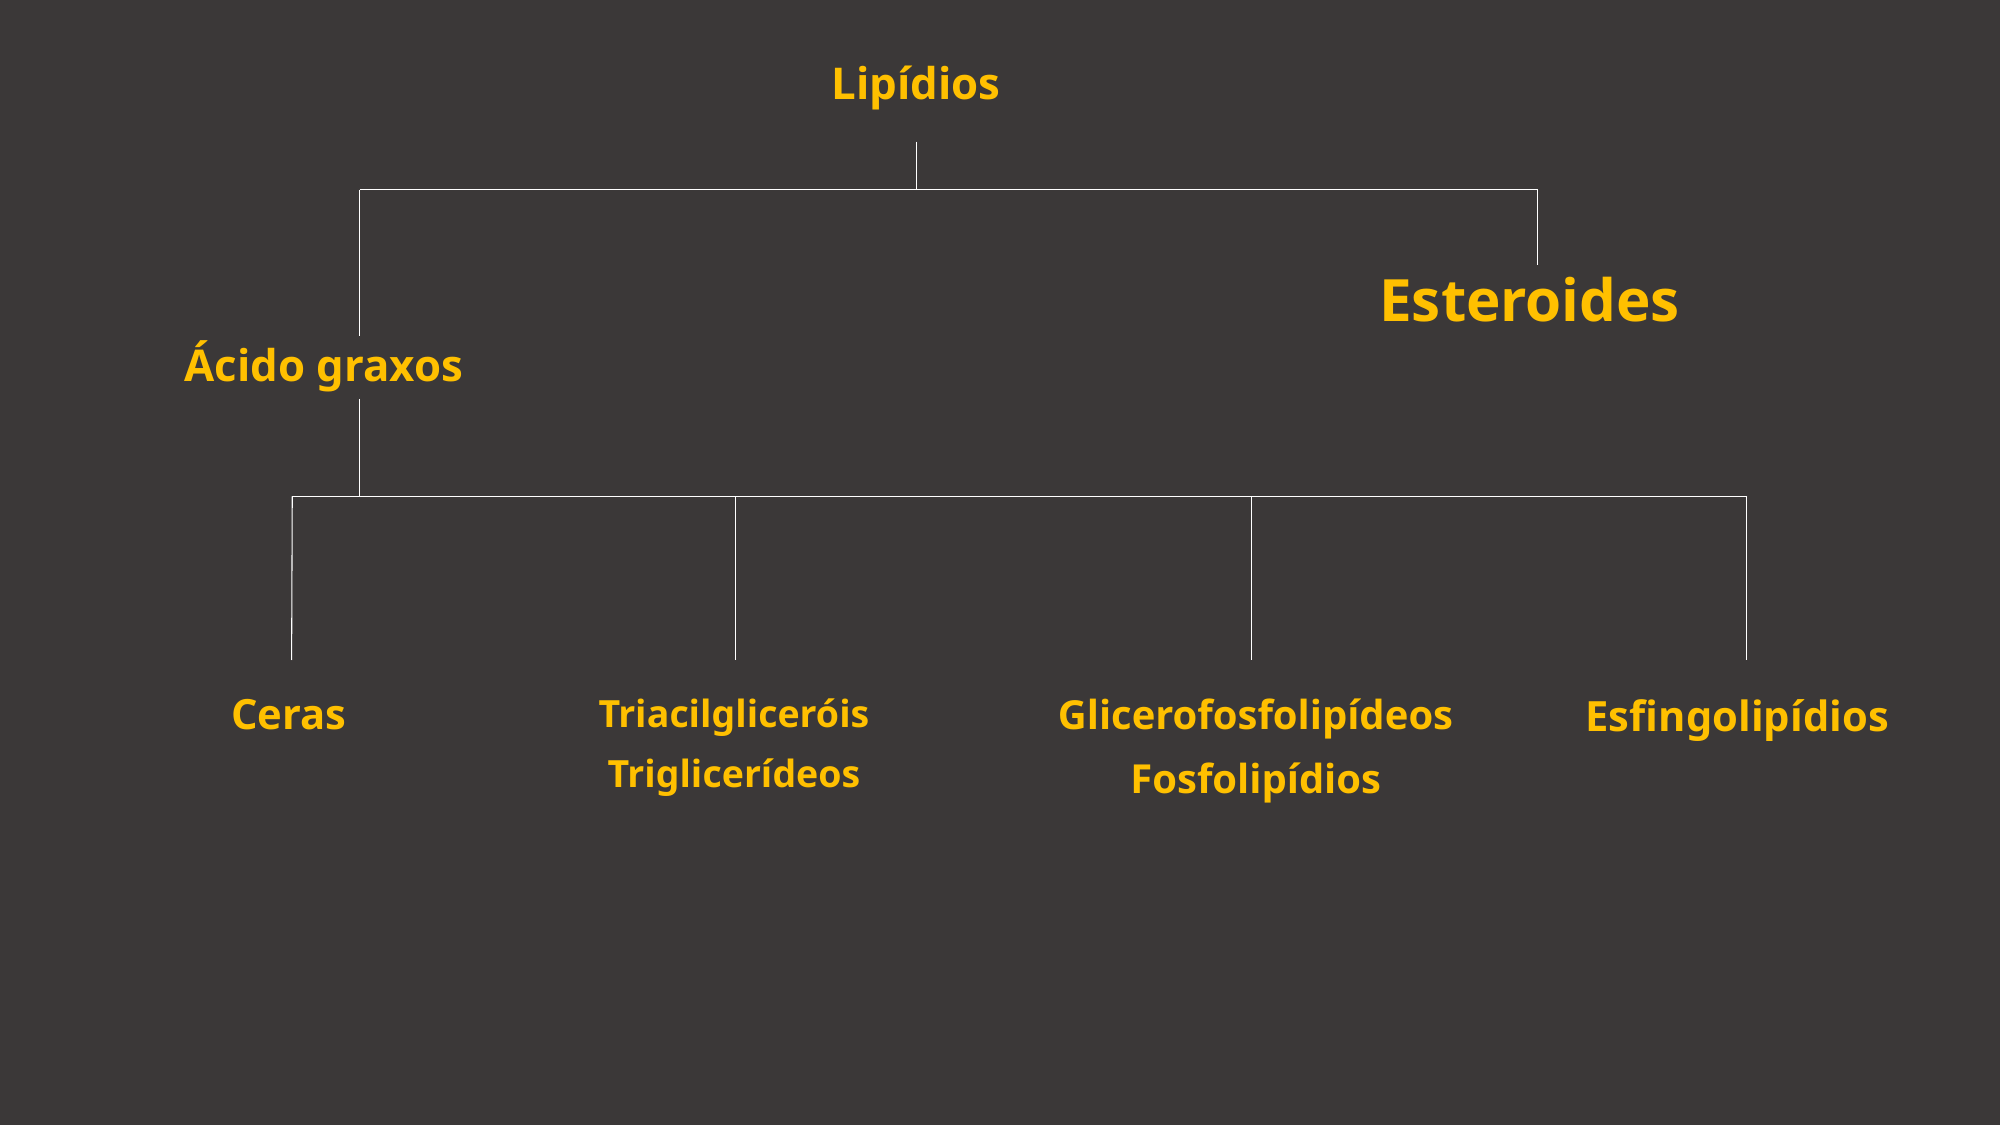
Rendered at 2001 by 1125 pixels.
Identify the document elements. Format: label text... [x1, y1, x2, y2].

text_box Triacilgliceróis Triglicerídeos [528, 687, 940, 804]
text_box Esfingolipídios [1537, 687, 1949, 775]
list Lipídios [800, 54, 1033, 142]
text_box Esteroides [1363, 263, 1712, 351]
text_box Ácido graxos [150, 335, 498, 423]
text_box Ceras [114, 685, 463, 773]
text_box Glicerofosfolipídeos Fosfolipídios [1040, 687, 1471, 852]
